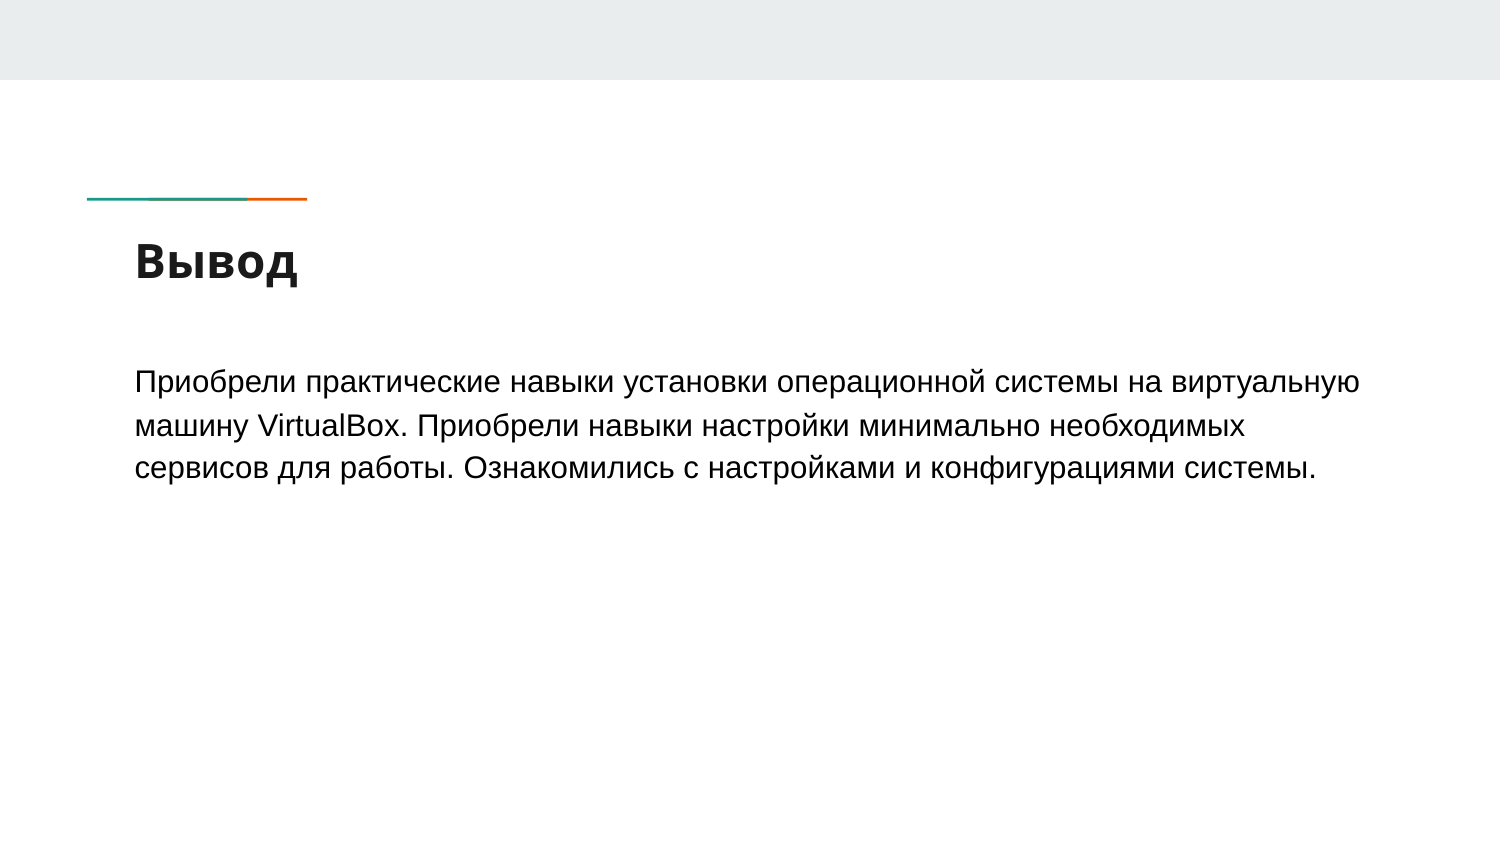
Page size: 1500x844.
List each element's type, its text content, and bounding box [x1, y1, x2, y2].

title Вывод [119, 216, 1381, 305]
list Приобрели практические навыки установки операционной системы на виртуальную машину VirtualBox. Приобрели навыки настройки минимально необходимых сервисов для работы. Ознакомились с настройками и конфигурациями системы. [119, 341, 1381, 712]
